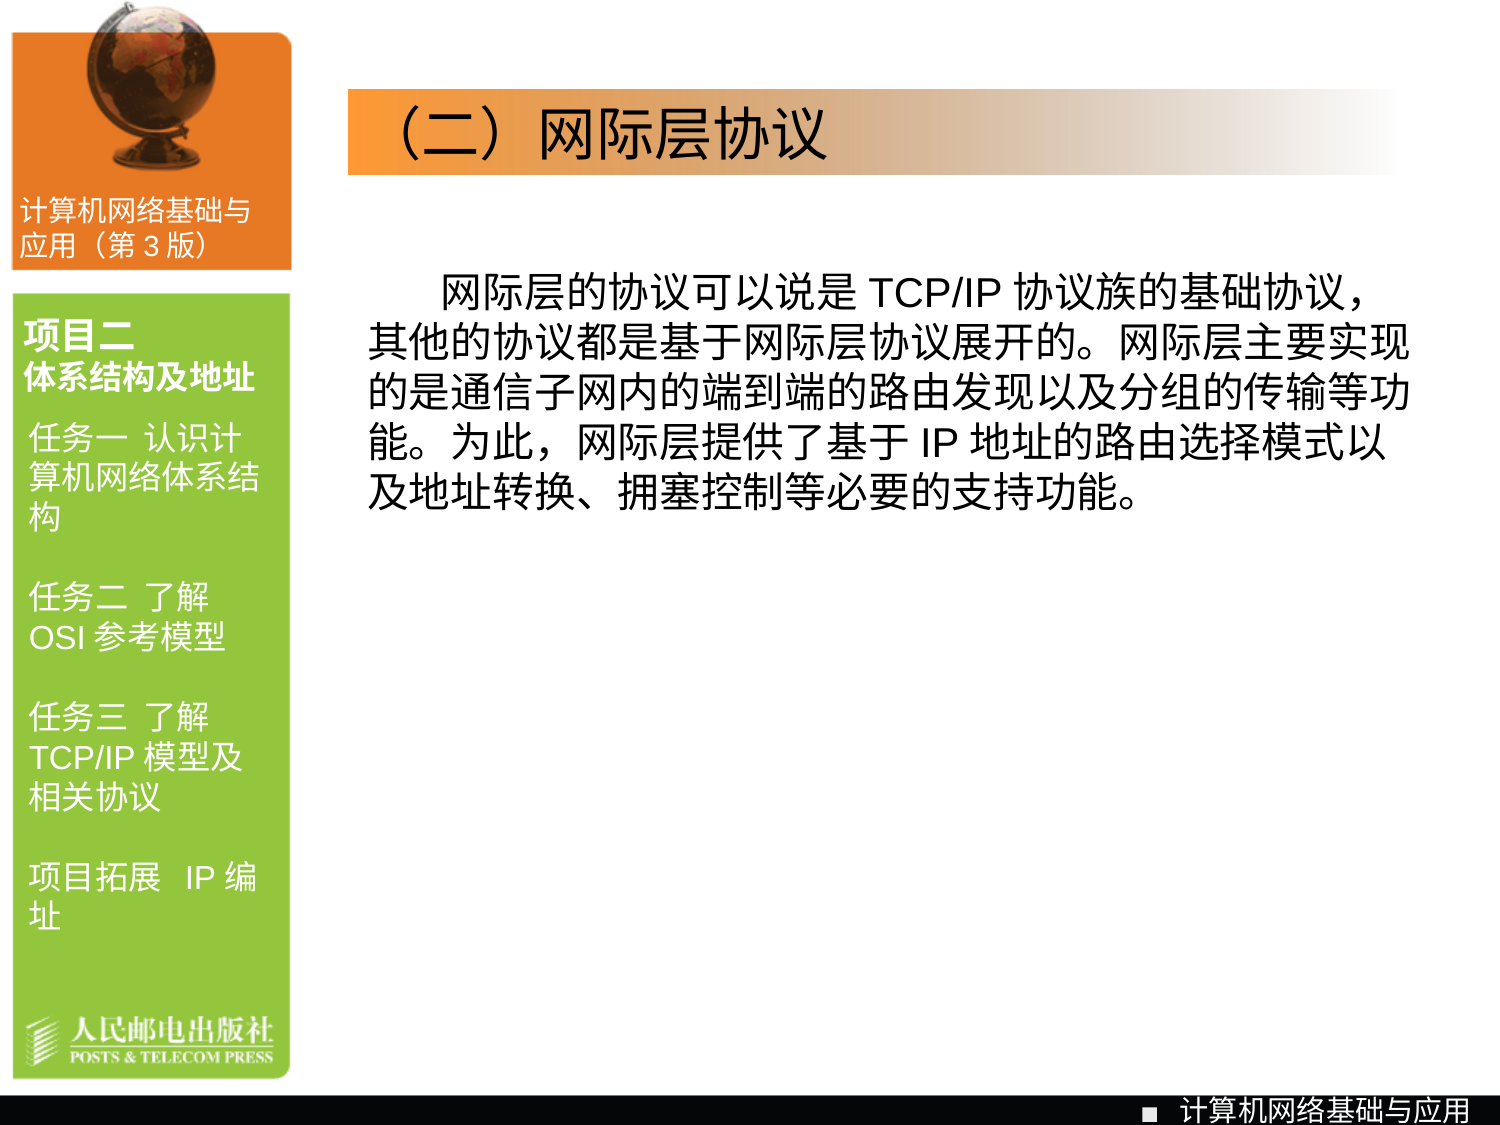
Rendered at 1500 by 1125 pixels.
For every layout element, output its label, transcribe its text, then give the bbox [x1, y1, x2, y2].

text_box [1142, 1107, 1157, 1122]
text_box 计算机网络基础与应用（第3版） [4, 185, 293, 270]
text_box 任务一 认识计算机网络体系结构 任务二 了解OSI参考模型 任务三 了解TCP/IP模型及相关协议 项目拓展 IP编址 [14, 409, 286, 1023]
picture [0, 0, 1500, 1125]
text_box （二）网际层协议 [348, 89, 1400, 175]
text_box 网际层的协议可以说是TCP/IP协议族的基础协议，其他的协议都是基于网际层协议展开的。网际层主要实现的是通信子网内的端到端的路由发现以及分组的传输等功能。为此，网际层提供了基于IP地址的路由选择模式以及地址转换、拥塞控制等必要的支持功能。 [352, 258, 1429, 523]
text_box 项目二 体系结构及地址 [8, 304, 292, 404]
text_box 计算机网络基础与应用 [1168, 1092, 1483, 1125]
